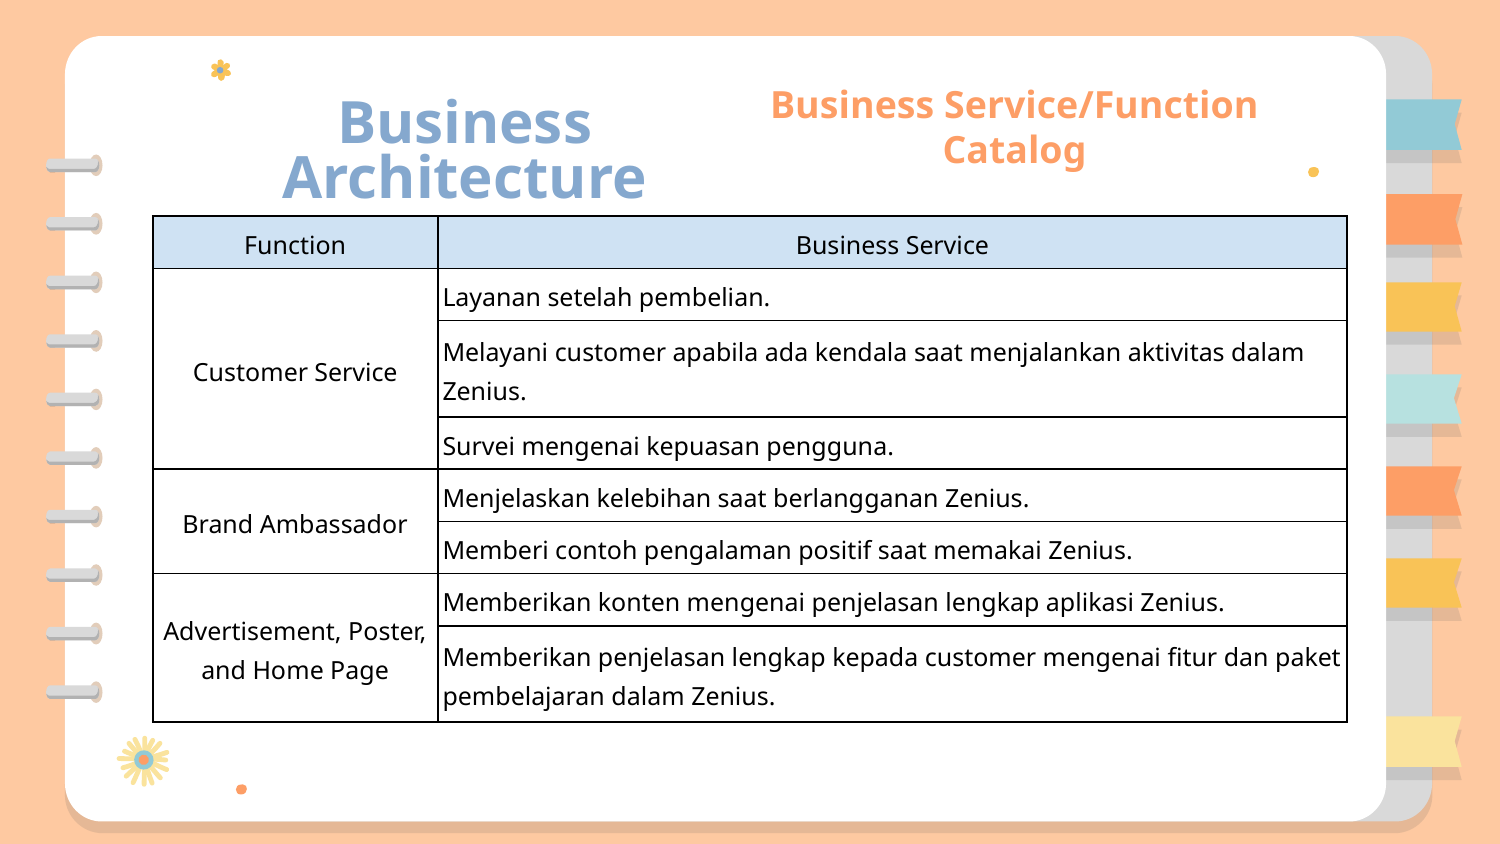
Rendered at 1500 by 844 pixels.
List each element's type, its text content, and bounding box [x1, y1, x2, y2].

table_cell Menjelaskan kelebihan saat berlangganan Zenius. [439, 470, 1346, 521]
table_header Business Service [439, 217, 1346, 268]
table_cell Memberikan konten mengenai penjelasan lengkap aplikasi Zenius. [439, 574, 1346, 625]
table_cell Customer Service [154, 269, 437, 468]
table_cell Memberi contoh pengalaman positif saat memakai Zenius. [439, 522, 1346, 573]
table_cell Memberikan penjelasan lengkap kepada customer mengenai fitur dan paket pembelajaran dalam Zenius. [439, 627, 1346, 721]
table_cell Melayani customer apabila ada kendala saat menjalankan aktivitas dalam Zenius. [439, 321, 1346, 416]
text_box Business Service/Function Catalog [717, 78, 1312, 173]
table_header Function [154, 217, 437, 268]
table_cell Brand Ambassador [154, 470, 437, 573]
table_cell Survei mengenai kepuasan pengguna. [439, 418, 1346, 468]
title Business Architecture [152, 83, 777, 178]
table_cell Layanan setelah pembelian. [439, 269, 1346, 320]
table_cell Advertisement, Poster, and Home Page [154, 574, 437, 721]
